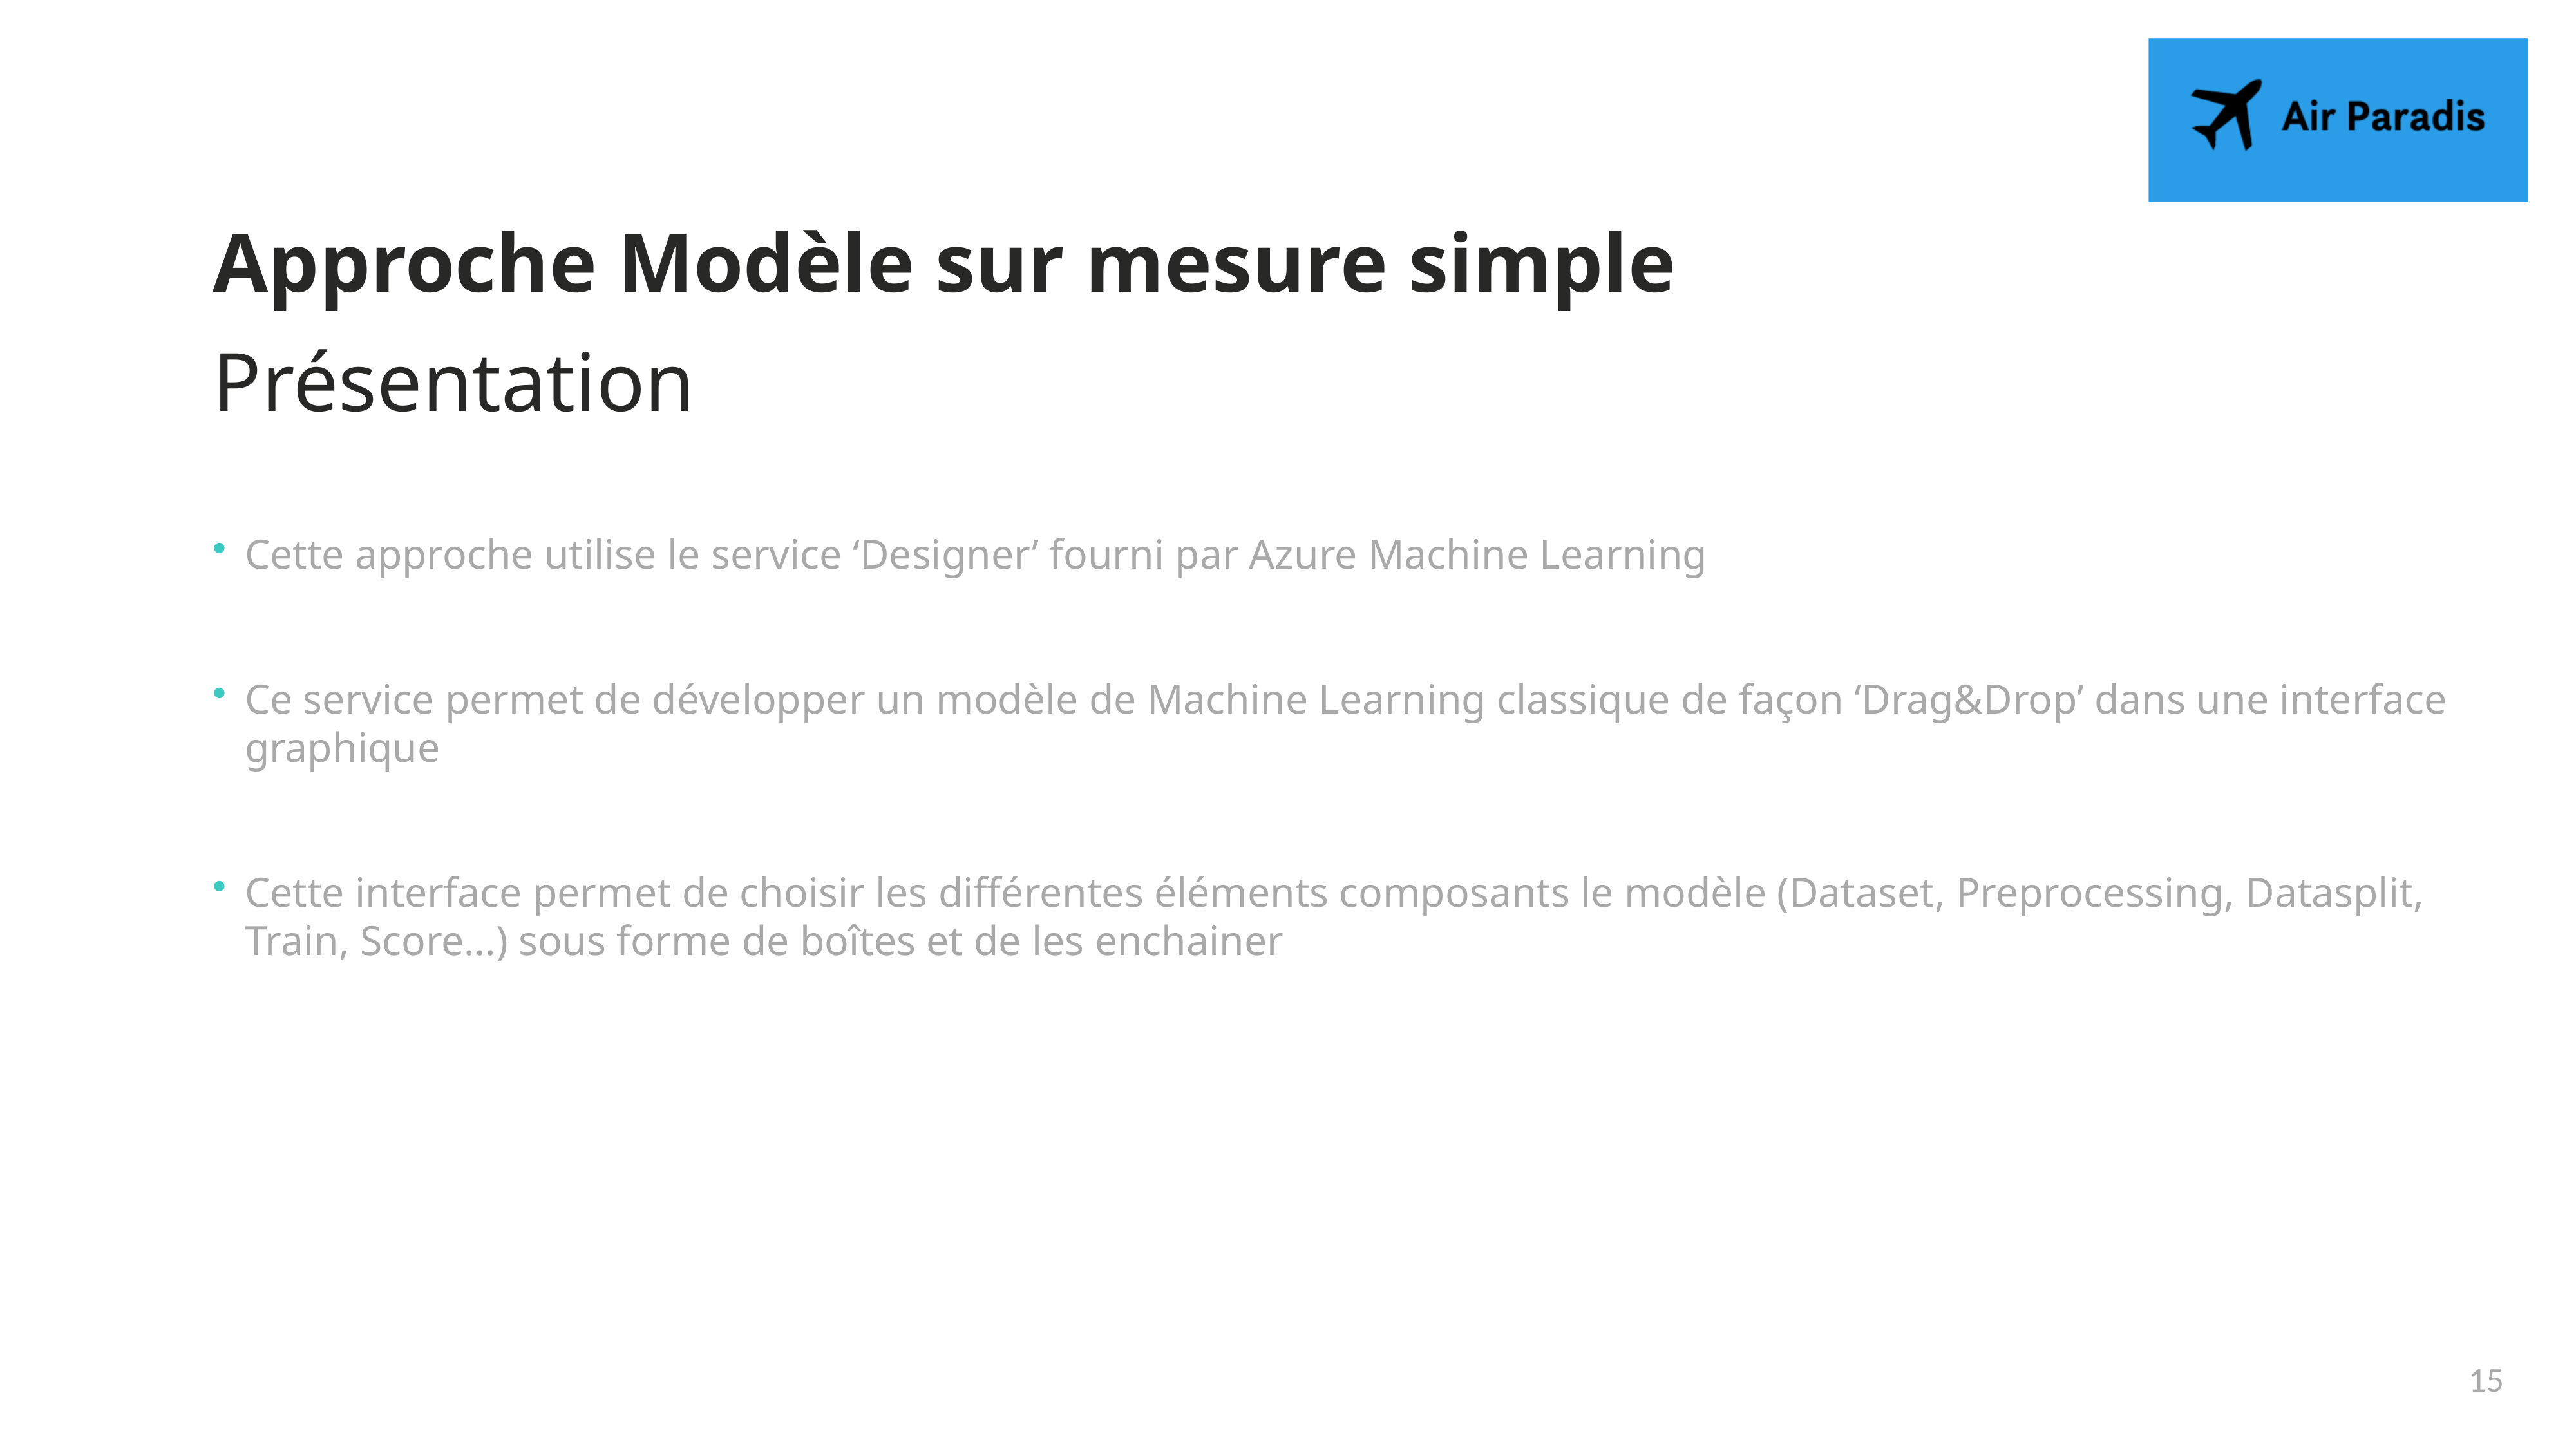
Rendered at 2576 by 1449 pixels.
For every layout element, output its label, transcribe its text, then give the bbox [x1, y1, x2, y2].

text_box Approche Modèle sur mesure simple [203, 202, 2328, 318]
text_box Présentation [203, 321, 2000, 437]
picture [2147, 37, 2529, 202]
slide_number 15 [2443, 1346, 2530, 1410]
text_box Cette approche utilise le service ‘Designer’ fourni par Azure Machine Learning Ce service permet de développer un modèle de Machine Learning classique de façon ‘Drag&Drop’ dans une interface graphique Cette interface permet de choisir les différentes éléments composants le modèle (Dataset, Preprocessing, Datasplit, Train, Score…) sous forme de boîtes et de les enchainer [203, 519, 2479, 1021]
